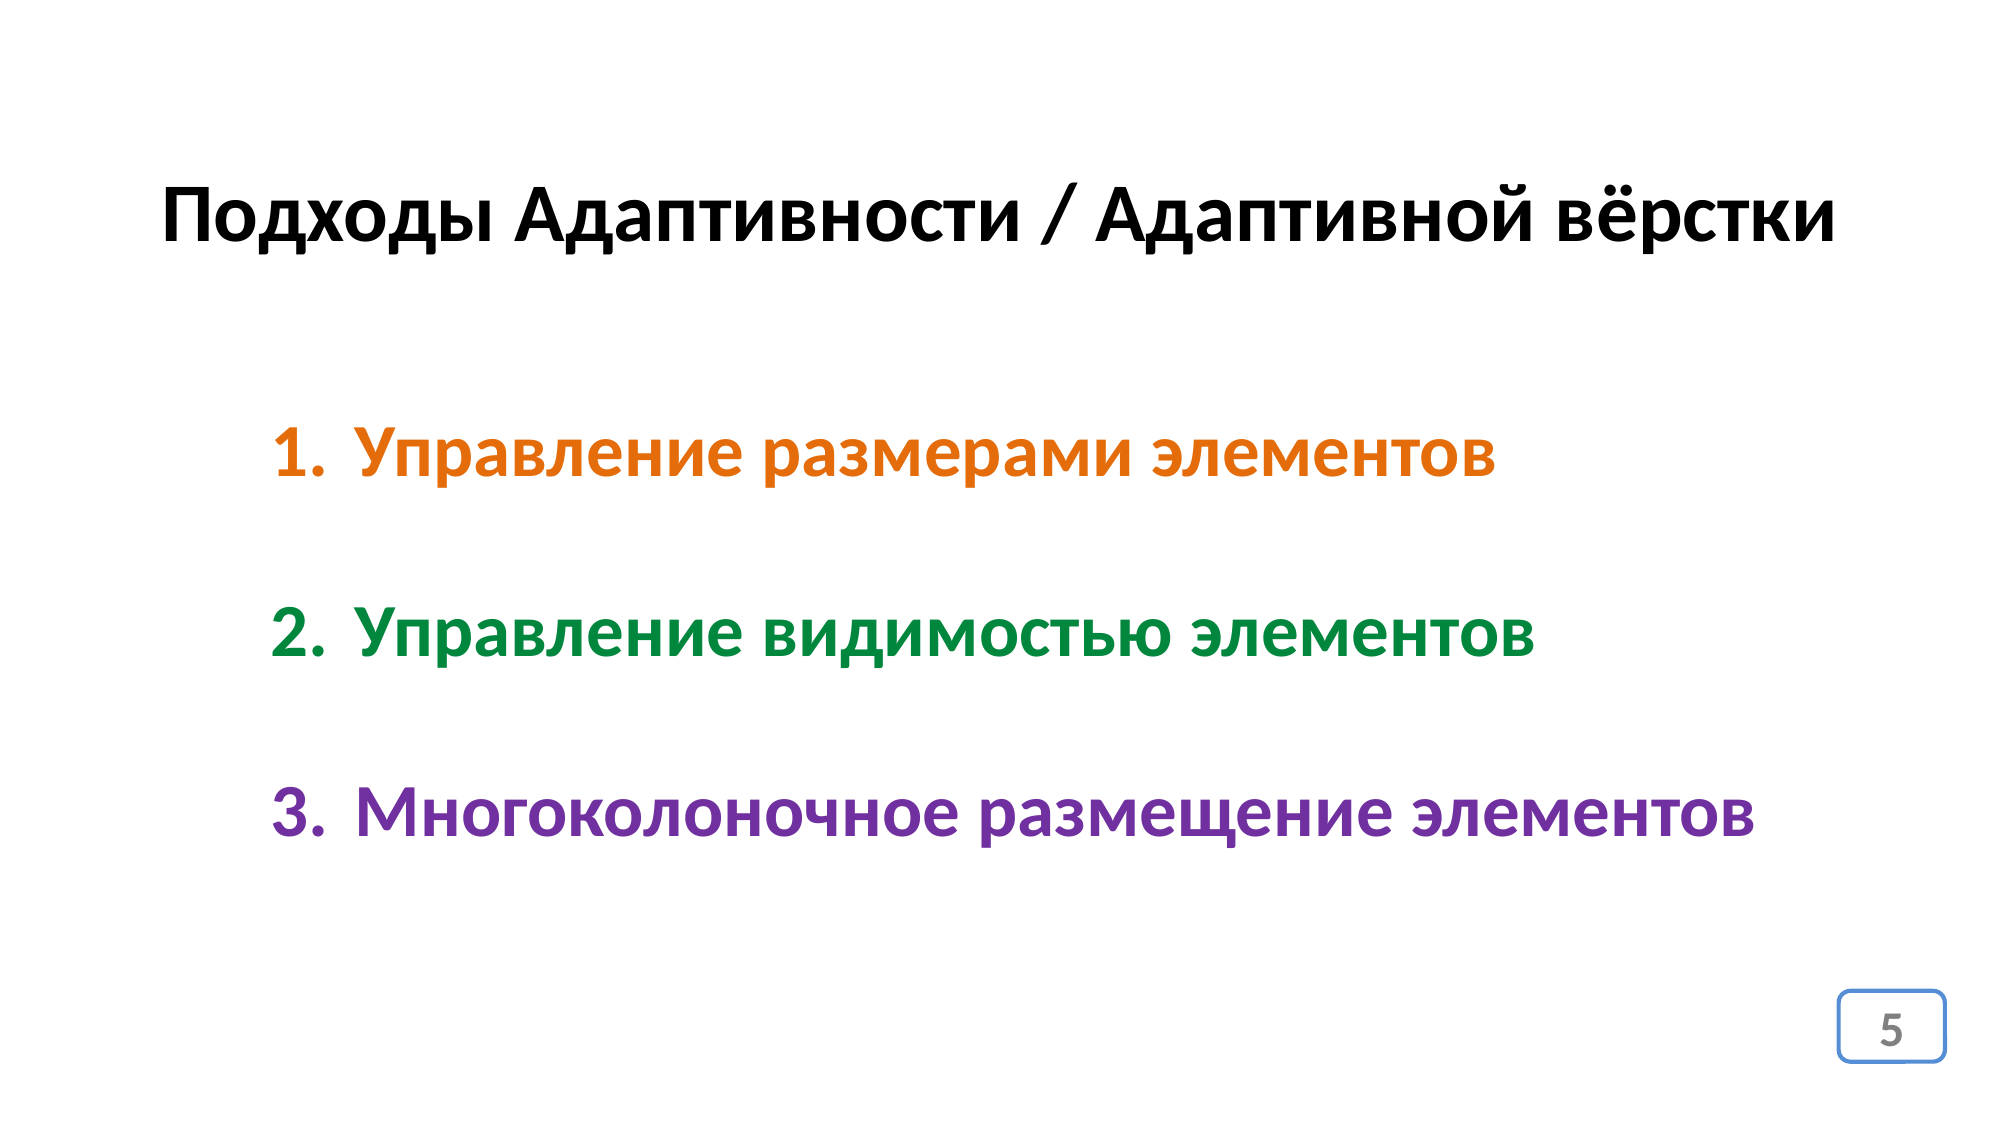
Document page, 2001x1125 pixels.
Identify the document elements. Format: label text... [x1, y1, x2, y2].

text_box Подходы Адаптивности / Адаптивной вёрстки [0, 151, 2000, 266]
text_box Управление размерами элементов Управление видимостью элементов Многоколоночное размещение элементов [255, 394, 2000, 859]
text_box 5 [1836, 988, 1948, 1064]
